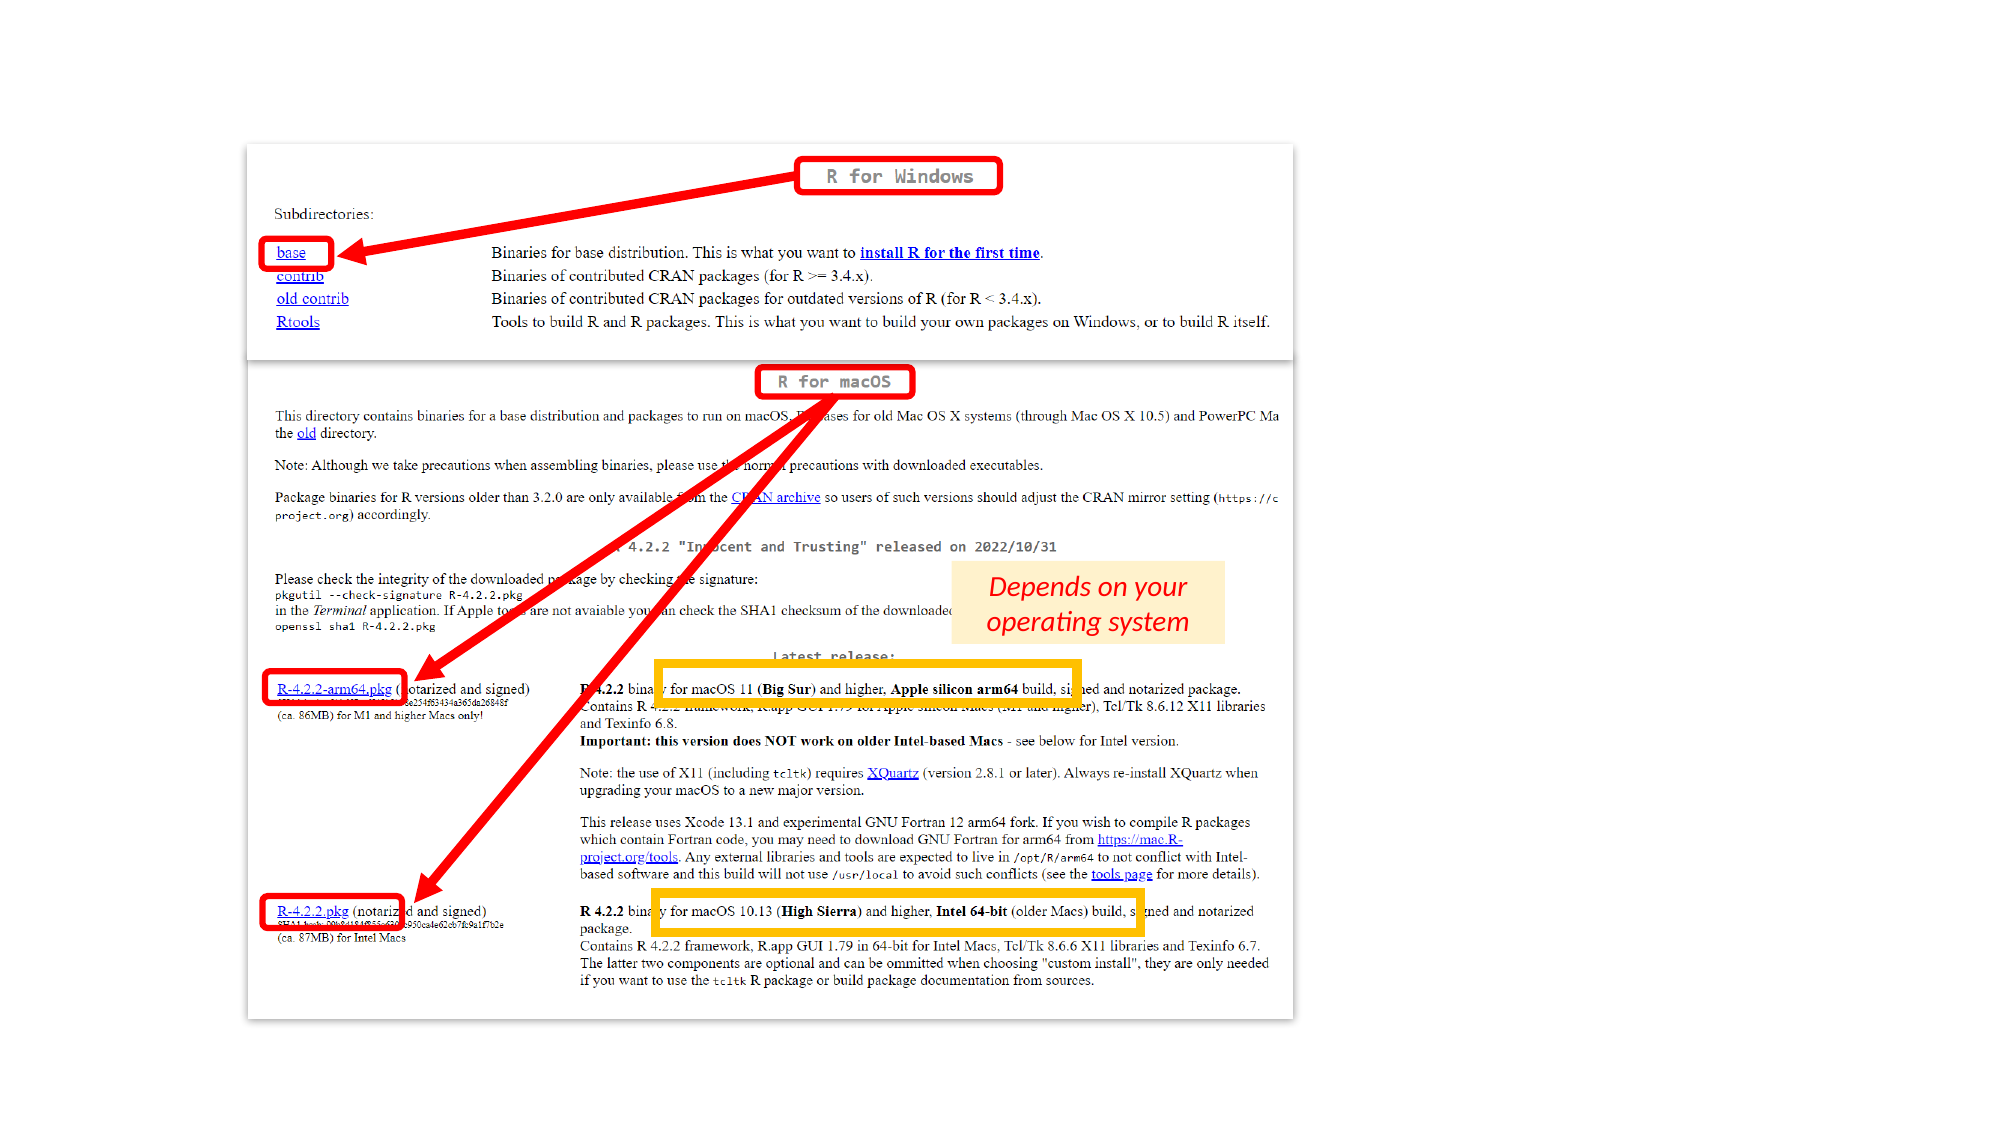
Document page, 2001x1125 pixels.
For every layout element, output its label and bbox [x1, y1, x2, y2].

text_box [413, 396, 836, 904]
picture [261, 159, 1279, 346]
text_box [336, 175, 798, 257]
picture [262, 367, 1279, 1004]
